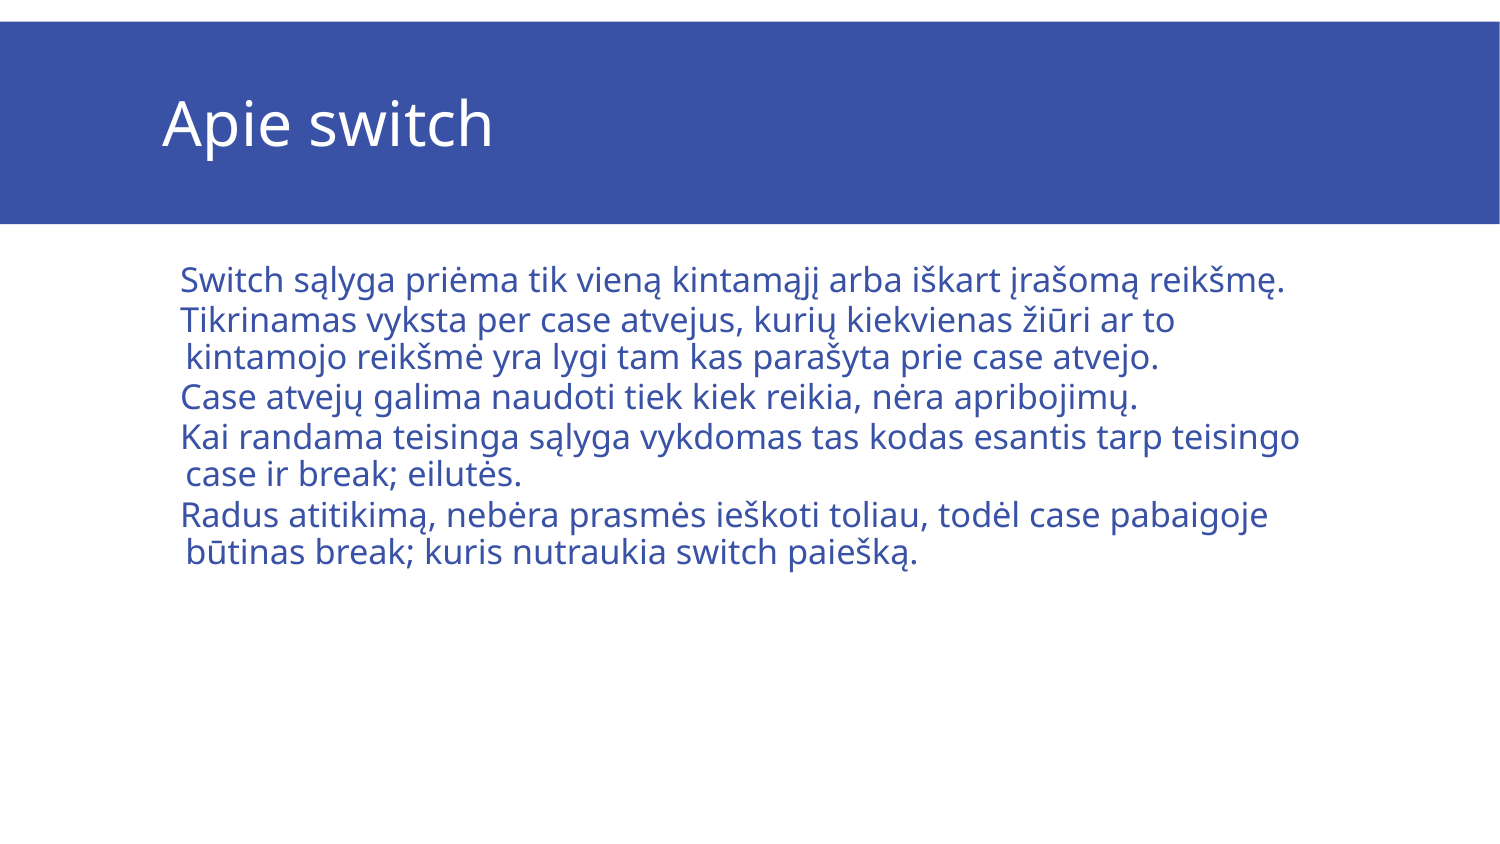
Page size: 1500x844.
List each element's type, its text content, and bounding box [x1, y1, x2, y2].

title Apie switch [147, 34, 1352, 221]
list Switch sąlyga priėma tik vieną kintamąjį arba iškart įrašomą reikšmę. Tikrinamas vyksta per case atvejus, kurių kiekvienas žiūri ar to kintamojo reikšmė yra lygi tam kas parašyta prie case atvejo. Case atvejų galima naudoti tiek kiek reikia, nėra apribojimų. Kai randama teisinga sąlyga vykdomas tas kodas esantis tarp teisingo case ir break; eilutės. Radus atitikimą, nebėra prasmės ieškoti toliau, todėl case pabaigoje būtinas break; kuris nutraukia switch paiešką. [147, 247, 1352, 765]
